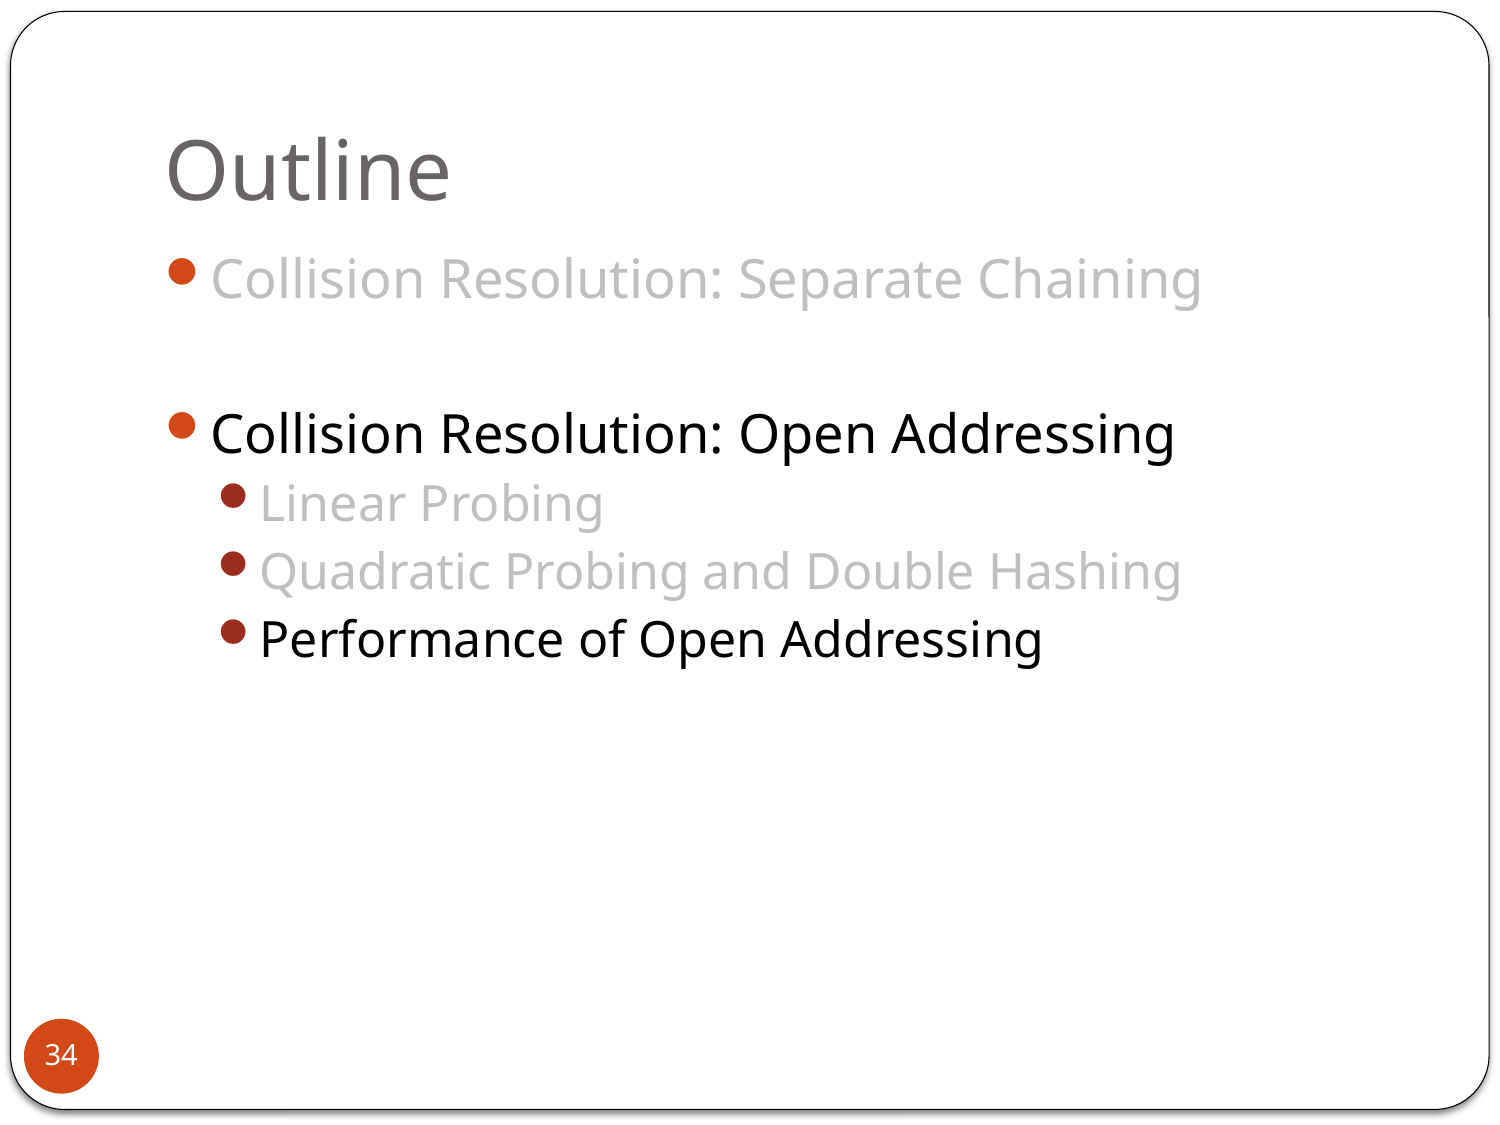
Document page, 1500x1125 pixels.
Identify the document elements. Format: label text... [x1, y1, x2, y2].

list Collision Resolution: Separate Chaining Collision Resolution: Open Addressing Linear Probing Quadratic Probing and Double Hashing Performance of Open Addressing [150, 237, 1425, 988]
title Outline [150, 45, 1425, 233]
slide_number 34 [23, 1018, 99, 1094]
